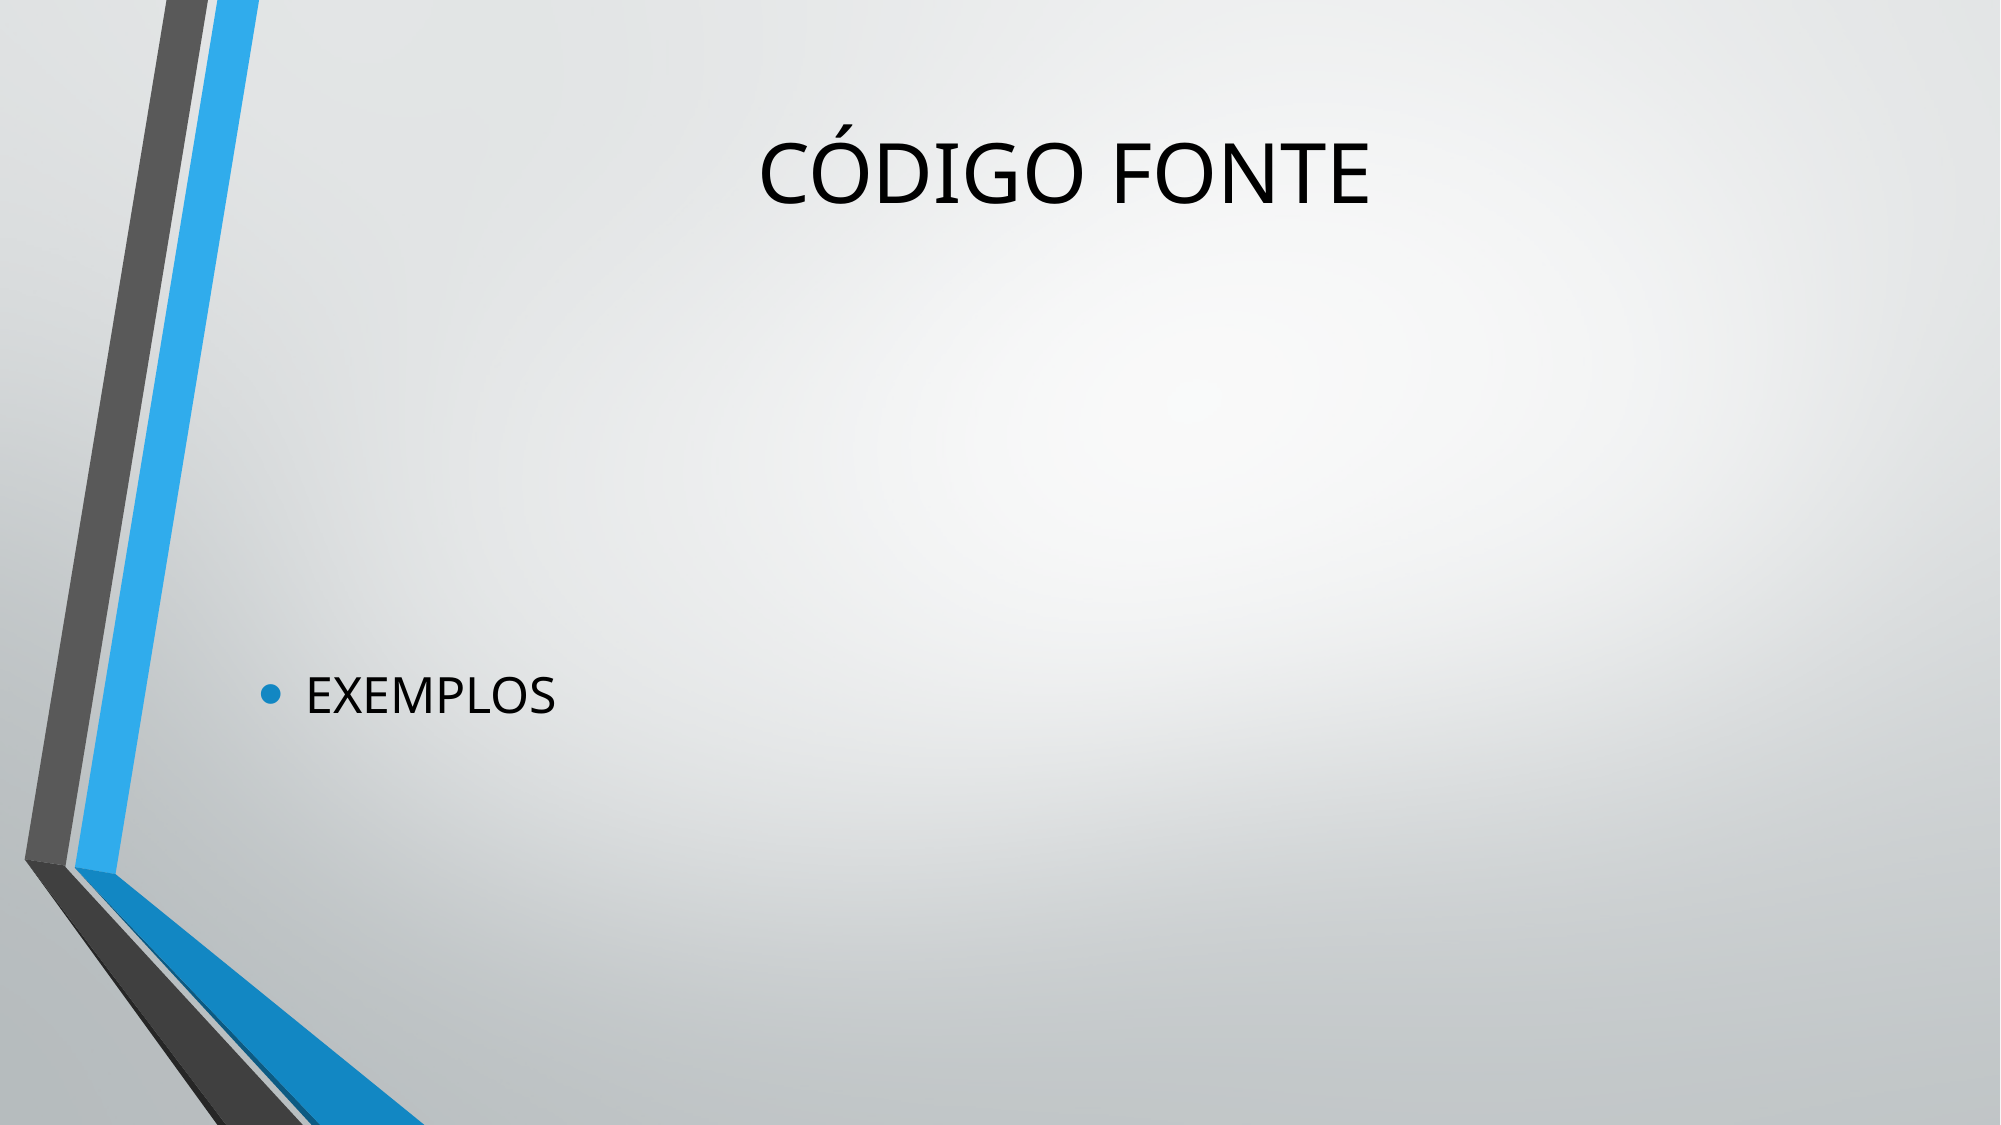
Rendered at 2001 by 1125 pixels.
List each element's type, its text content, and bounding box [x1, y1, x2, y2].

list EXEMPLOS [243, 437, 1887, 950]
title CÓDIGO FONTE [243, 112, 1887, 400]
